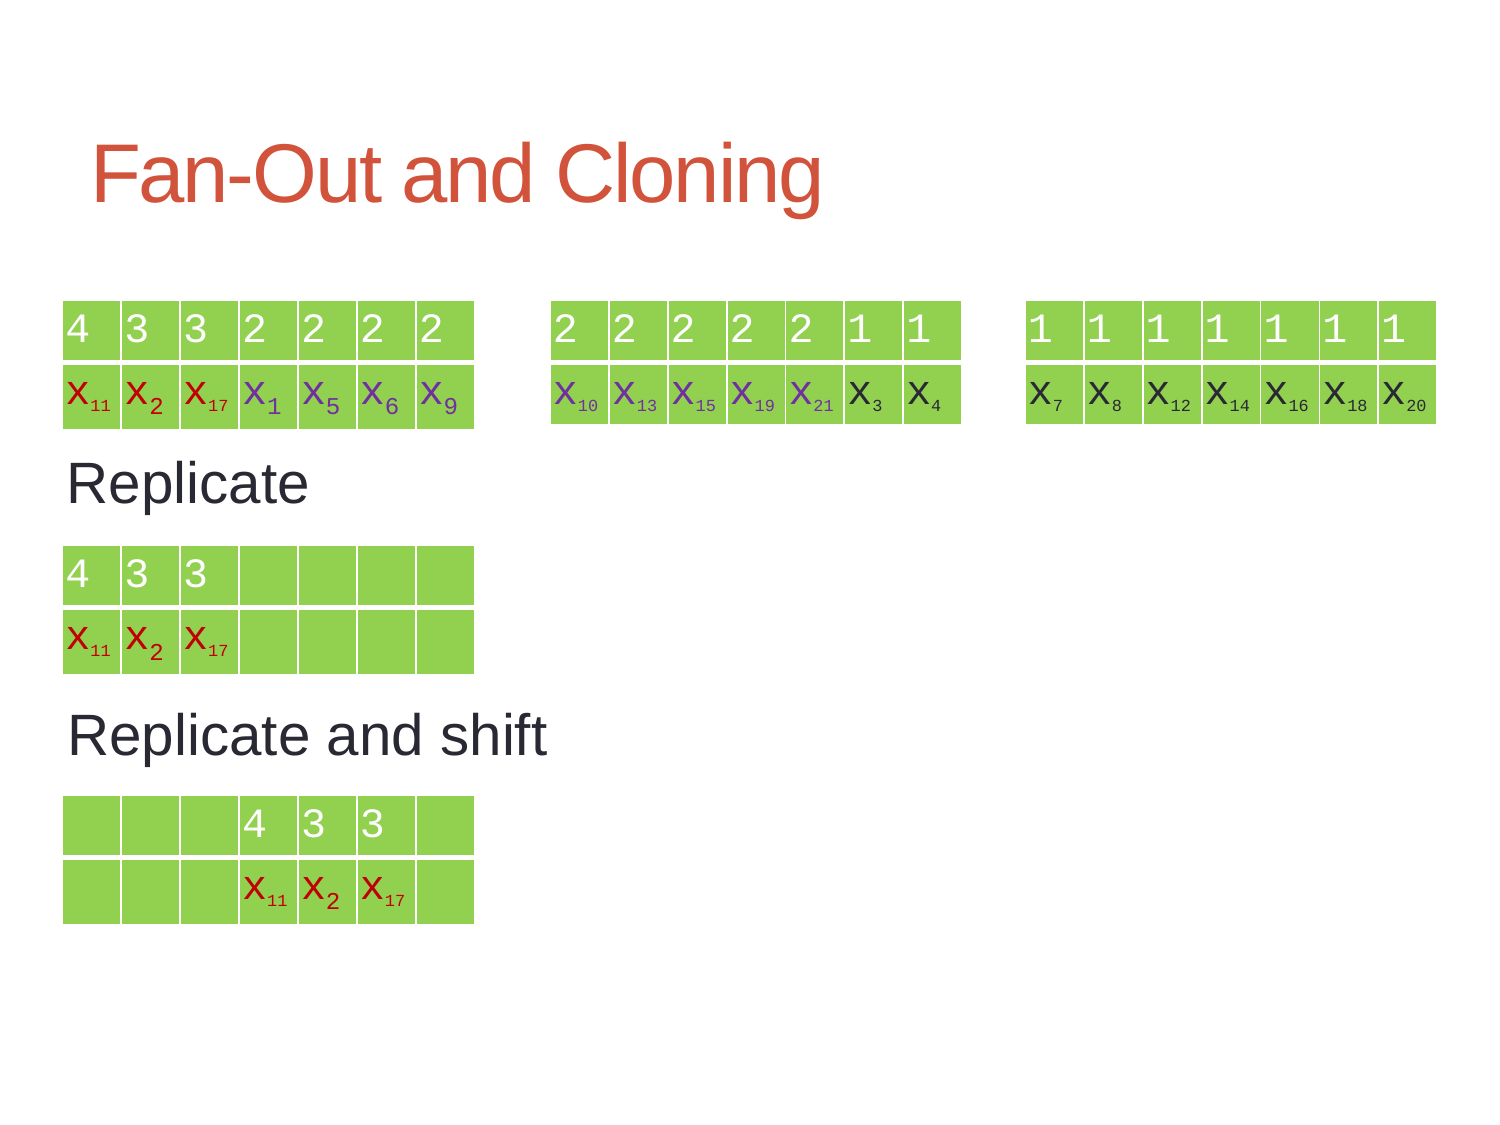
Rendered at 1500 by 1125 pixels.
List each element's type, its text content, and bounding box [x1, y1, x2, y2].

table_header 2 [728, 301, 785, 360]
table_cell x11 [240, 860, 297, 924]
table_cell x12 [1144, 365, 1201, 424]
table_header 2 [669, 301, 726, 360]
table_cell x17 [358, 860, 415, 924]
table_cell x17 [181, 365, 238, 429]
table_cell x4 [904, 365, 961, 424]
text_box Replicate [51, 437, 325, 523]
table_header [358, 546, 415, 605]
table_header 2 [786, 301, 843, 360]
table_header 3 [181, 301, 238, 360]
table_cell x20 [1379, 365, 1436, 424]
table_header 4 [63, 546, 120, 605]
table_header 3 [299, 796, 356, 855]
table_header 1 [1085, 301, 1142, 360]
table_cell x7 [1026, 365, 1083, 424]
table_cell x5 [299, 365, 356, 429]
table_cell [181, 860, 238, 924]
table_cell [122, 860, 179, 924]
table_cell x1 [240, 365, 297, 429]
table_cell x2 [122, 610, 179, 674]
table_header 1 [1026, 301, 1083, 360]
table_cell x8 [1085, 365, 1142, 424]
table_header 2 [240, 301, 297, 360]
table_cell [358, 610, 415, 674]
table_cell [417, 860, 474, 924]
table_header [240, 546, 297, 605]
table_cell x15 [669, 365, 726, 424]
table_header 1 [1144, 301, 1201, 360]
table_cell x6 [358, 365, 415, 429]
table_header 4 [240, 796, 297, 855]
table_cell x3 [845, 365, 902, 424]
table_header 4 [63, 301, 120, 360]
table_cell x10 [551, 365, 608, 424]
table_cell x21 [786, 365, 843, 424]
table_cell x9 [417, 365, 474, 429]
table_header 1 [1320, 301, 1377, 360]
table_header [417, 546, 474, 605]
table_cell [240, 610, 297, 674]
table_cell x17 [181, 610, 238, 674]
table_header 1 [1261, 301, 1319, 360]
title Fan-Out and Cloning [75, 87, 1425, 250]
table_cell x11 [63, 365, 120, 429]
table_header 1 [904, 301, 961, 360]
table_cell [63, 860, 120, 924]
table_header [299, 546, 356, 605]
table_header 2 [417, 301, 474, 360]
table_header 3 [181, 546, 238, 605]
table_header 2 [299, 301, 356, 360]
table_header [122, 796, 179, 855]
table_cell x16 [1261, 365, 1319, 424]
table_cell x14 [1203, 365, 1260, 424]
table_cell x11 [63, 610, 120, 674]
table_cell x2 [122, 365, 179, 429]
table_header 1 [1203, 301, 1260, 360]
text_box Replicate and shift [52, 689, 564, 774]
table_cell x18 [1320, 365, 1377, 424]
table_cell [299, 610, 356, 674]
table_header 2 [610, 301, 667, 360]
table_cell x2 [299, 860, 356, 924]
table_cell [417, 610, 474, 674]
table_header 2 [551, 301, 608, 360]
table_header 3 [122, 301, 179, 360]
table_header 1 [845, 301, 902, 360]
table_header [181, 796, 238, 855]
table_cell x19 [728, 365, 785, 424]
table_header [63, 796, 120, 855]
table_header 3 [122, 546, 179, 605]
table_header 2 [358, 301, 415, 360]
table_header 3 [358, 796, 415, 855]
table_header 1 [1379, 301, 1436, 360]
table_cell x13 [610, 365, 667, 424]
table_header [417, 796, 474, 855]
